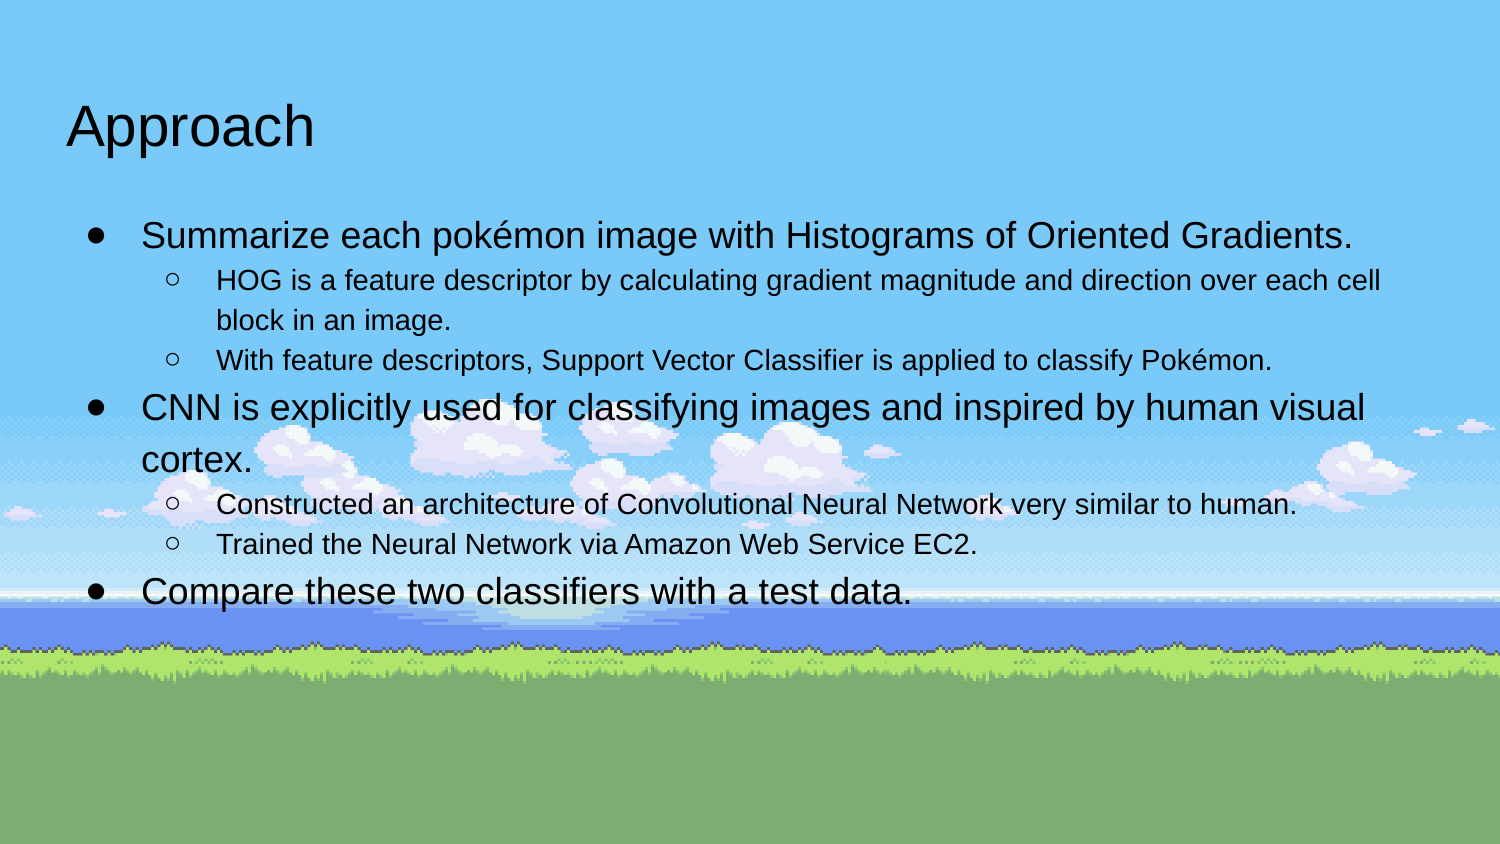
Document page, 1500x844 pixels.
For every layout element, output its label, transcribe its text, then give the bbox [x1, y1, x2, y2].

title Approach [51, 72, 1449, 167]
picture [0, 0, 1500, 844]
list Summarize each pokémon image with Histograms of Oriented Gradients. HOG is a feature descriptor by calculating gradient magnitude and direction over each cell block in an image. With feature descriptors, Support Vector Classifier is applied to classify Pokémon. CNN is explicitly used for classifying images and inspired by human visual cortex. Constructed an architecture of Convolutional Neural Network very similar to human. Trained the Neural Network via Amazon Web Service EC2. Compare these two classifiers with a test data. [51, 189, 1449, 750]
